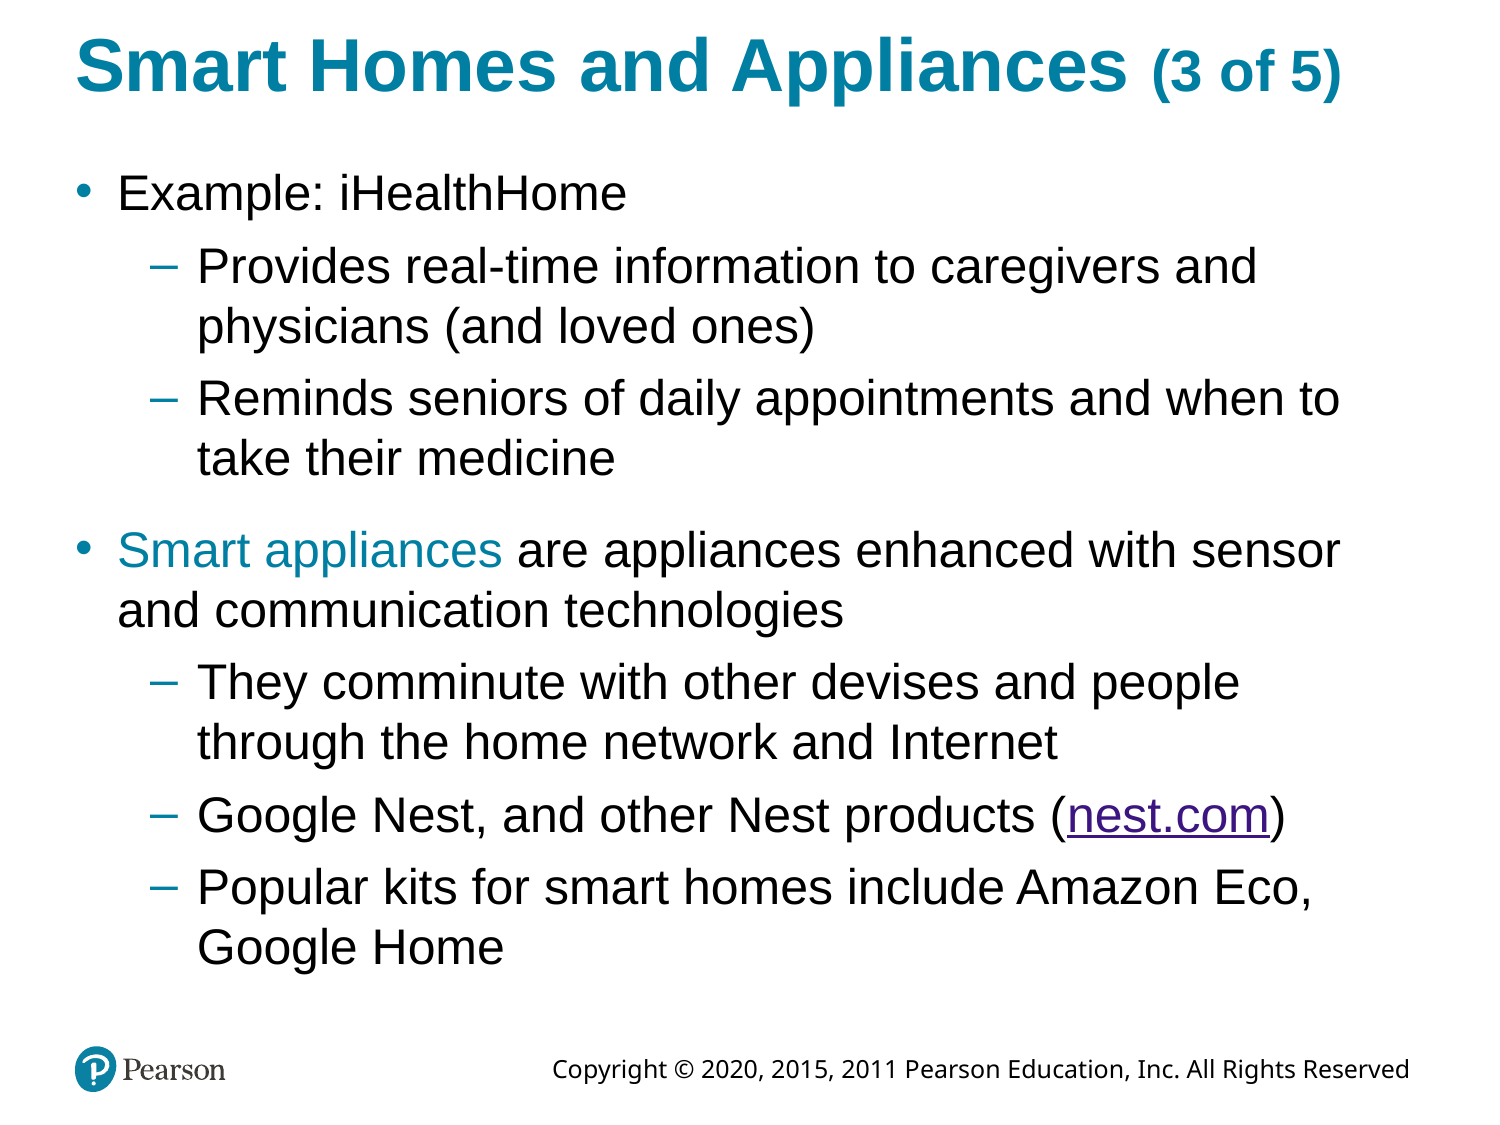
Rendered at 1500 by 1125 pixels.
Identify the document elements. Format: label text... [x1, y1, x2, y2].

list Example: iHealthHome Provides real-time information to caregivers and physicians (and loved ones) Reminds seniors of daily appointments and when to take their medicine Smart appliances are appliances enhanced with sensor and communication technologies They comminute with other devises and people through the home network and Internet Google Nest, and other Nest products (nest.com) Popular kits for smart homes include Amazon Eco, Google Home [75, 160, 1413, 975]
title Smart Homes and Appliances (3 of 5) [75, 0, 1413, 107]
